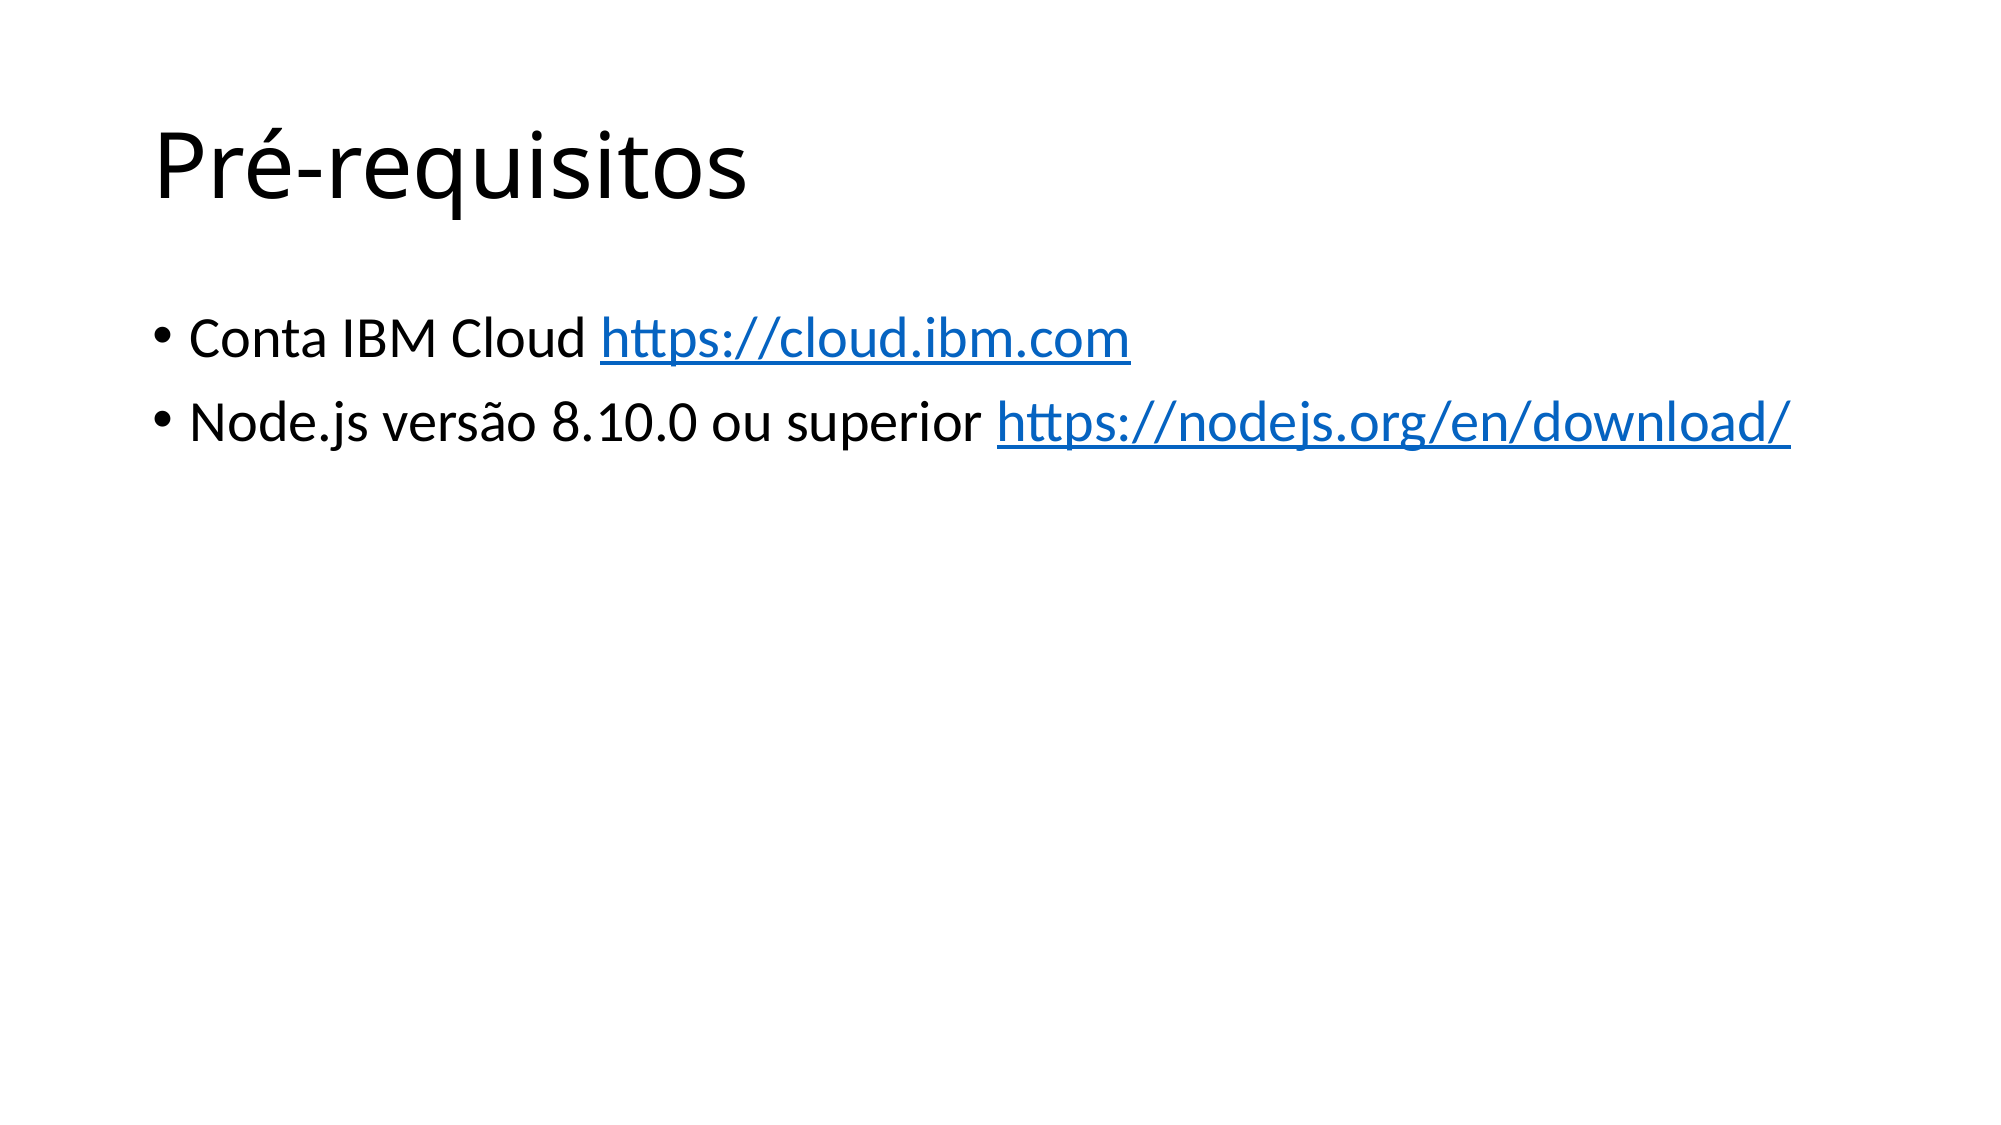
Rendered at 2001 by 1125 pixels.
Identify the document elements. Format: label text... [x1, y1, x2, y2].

title Pré-requisitos [137, 59, 1863, 278]
list Conta IBM Cloud https://cloud.ibm.com Node.js versão 8.10.0 ou superior https://nodejs.org/en/download/ [137, 299, 1863, 1014]
